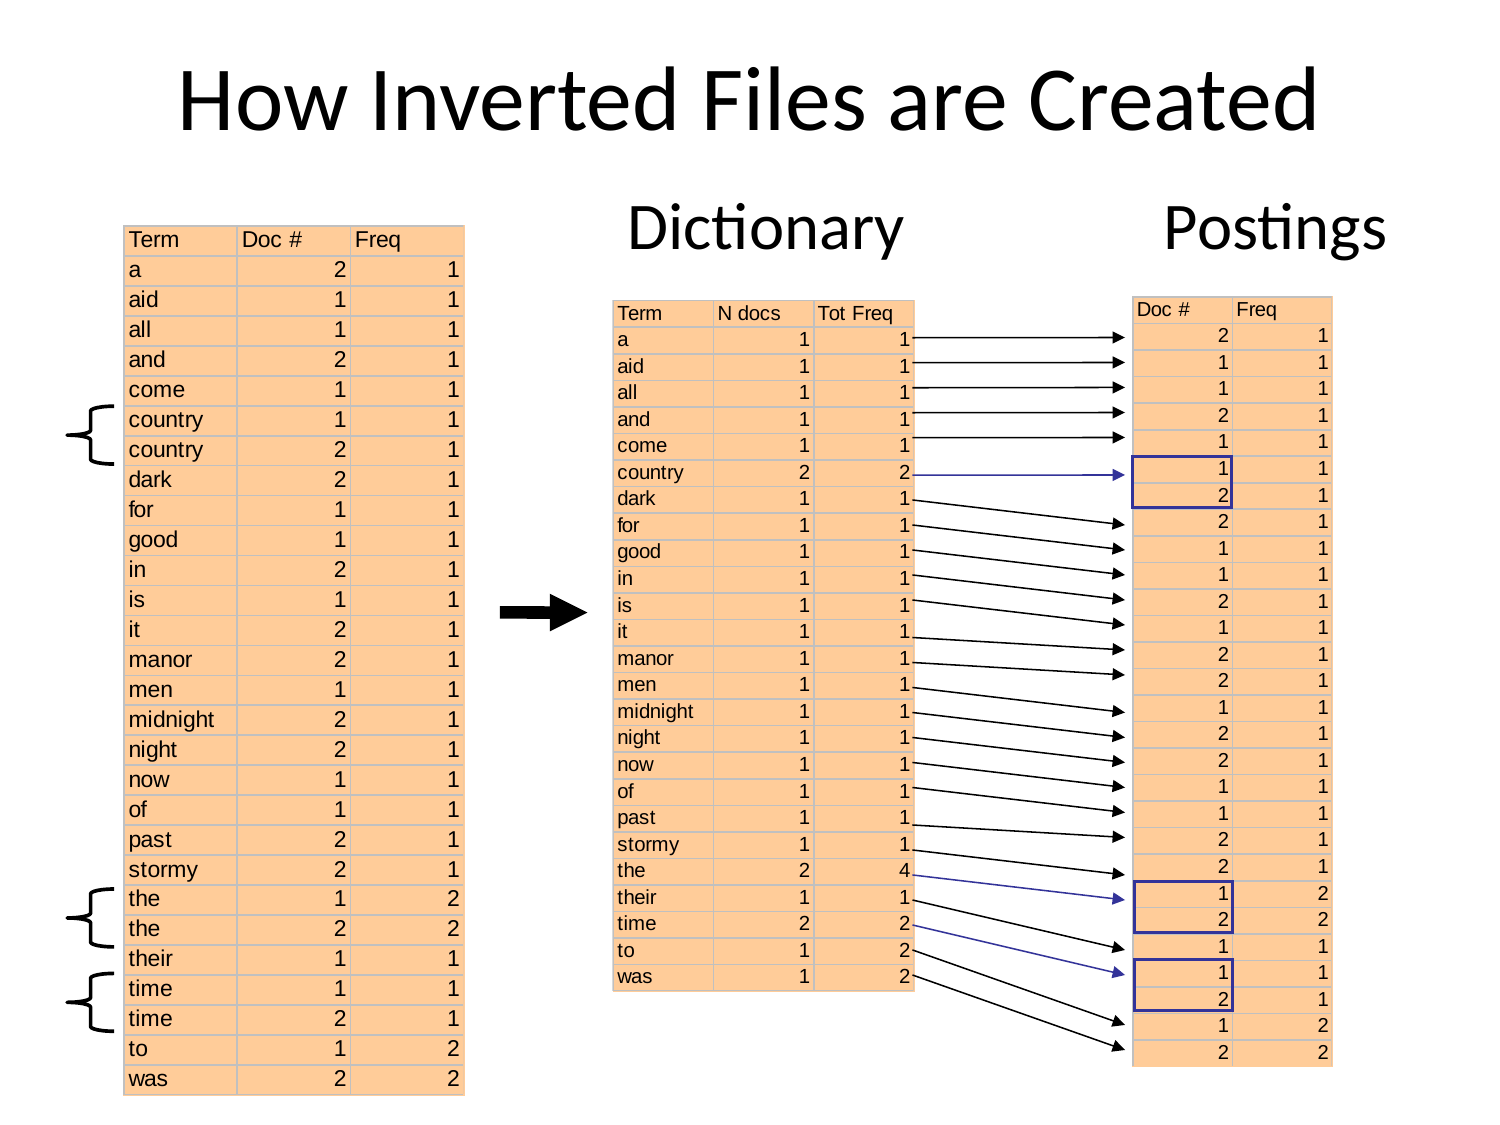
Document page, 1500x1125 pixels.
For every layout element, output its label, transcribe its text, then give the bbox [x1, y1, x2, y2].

text_box [920, 952, 1126, 1027]
text_box [499, 606, 588, 619]
text_box [920, 575, 1126, 605]
text_box [920, 637, 1126, 656]
text_box [67, 973, 115, 1032]
text_box [920, 713, 1126, 743]
text_box [920, 500, 1126, 530]
title How Inverted Files are Created [112, 0, 1388, 188]
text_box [122, 224, 466, 1097]
text_box [920, 406, 1126, 419]
text_box [920, 875, 1126, 905]
text_box [67, 889, 115, 947]
text_box [920, 850, 1126, 880]
text_box [67, 406, 115, 465]
text_box [920, 825, 1126, 843]
text_box [920, 600, 1126, 630]
text_box [920, 688, 1126, 718]
text_box [920, 926, 1126, 979]
text_box [920, 901, 1126, 954]
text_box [612, 299, 916, 993]
text_box [920, 763, 1126, 793]
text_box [1131, 296, 1334, 1068]
text_box [920, 381, 1126, 394]
text_box [920, 788, 1126, 818]
text_box [920, 550, 1126, 580]
text_box [920, 525, 1126, 555]
text_box [920, 738, 1126, 768]
text_box [920, 356, 1126, 369]
list Dictionary Postings [612, 174, 1425, 288]
text_box [920, 977, 1126, 1052]
text_box [920, 431, 1126, 444]
text_box [920, 331, 1126, 344]
text_box [920, 468, 1126, 482]
text_box [920, 662, 1126, 681]
